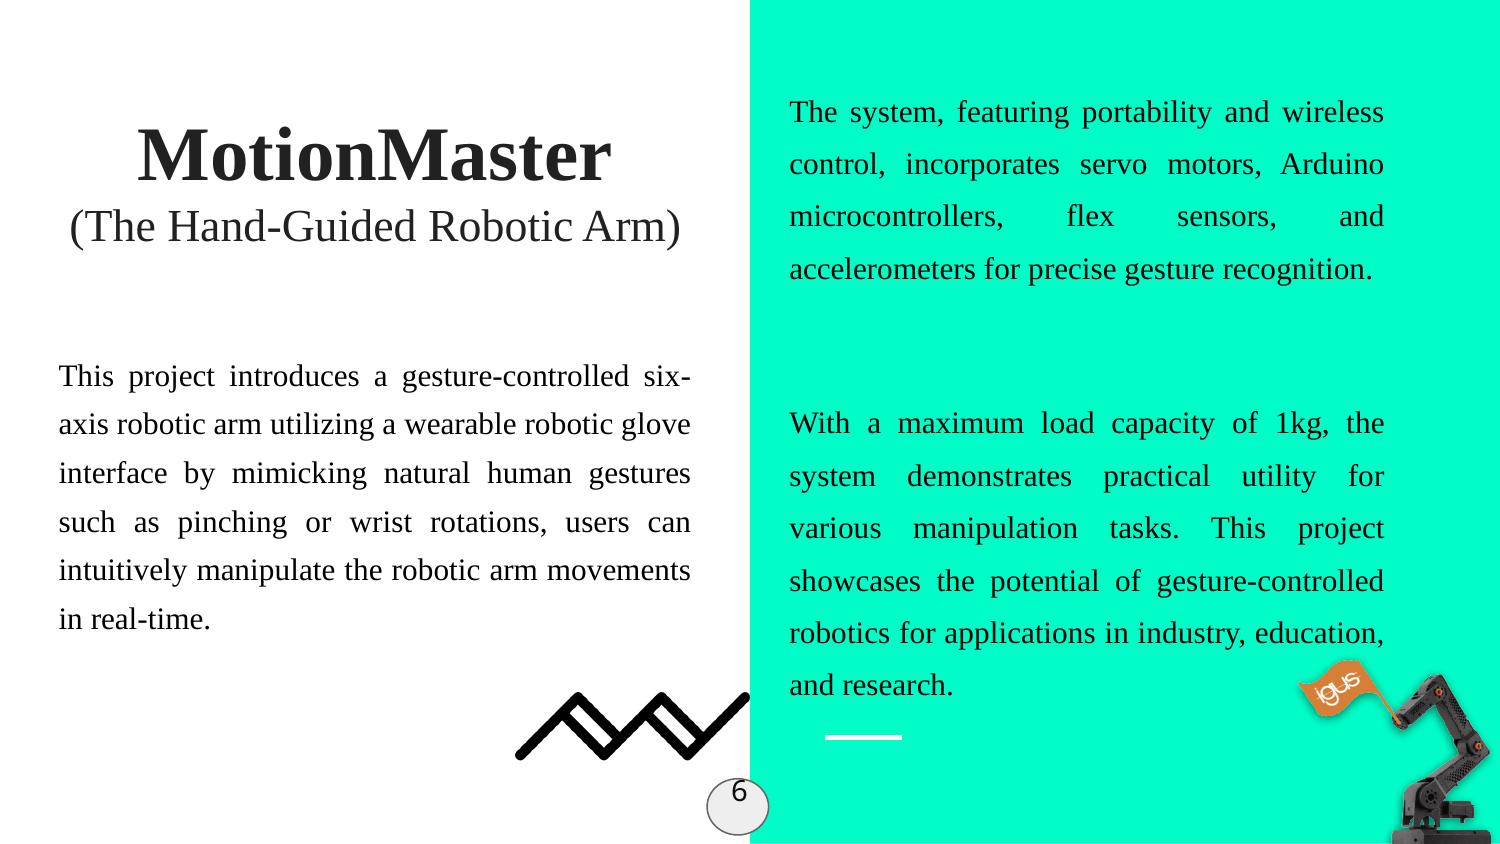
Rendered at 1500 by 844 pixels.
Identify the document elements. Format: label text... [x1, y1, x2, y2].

subtitle This project introduces a gesture-controlled six-axis robotic arm utilizing a wearable robotic glove interface by mimicking natural human gestures such as pinching or wrist rotations, users can intuitively manipulate the robotic arm movements in real-time. [43, 328, 708, 622]
picture [1295, 641, 1491, 844]
title MotionMaster (The Hand-Guided Robotic Arm) [43, 64, 708, 266]
list The system, featuring portability and wireless control, incorporates servo motors, Arduino microcontrollers, flex sensors, and accelerometers for precise gesture recognition. With a maximum load capacity of 1kg, the system demonstrates practical utility for various manipulation tasks. This project showcases the potential of gesture-controlled robotics for applications in industry, education, and research. [774, 64, 1401, 714]
picture [514, 608, 751, 844]
text_box 6 [755, 783, 769, 831]
